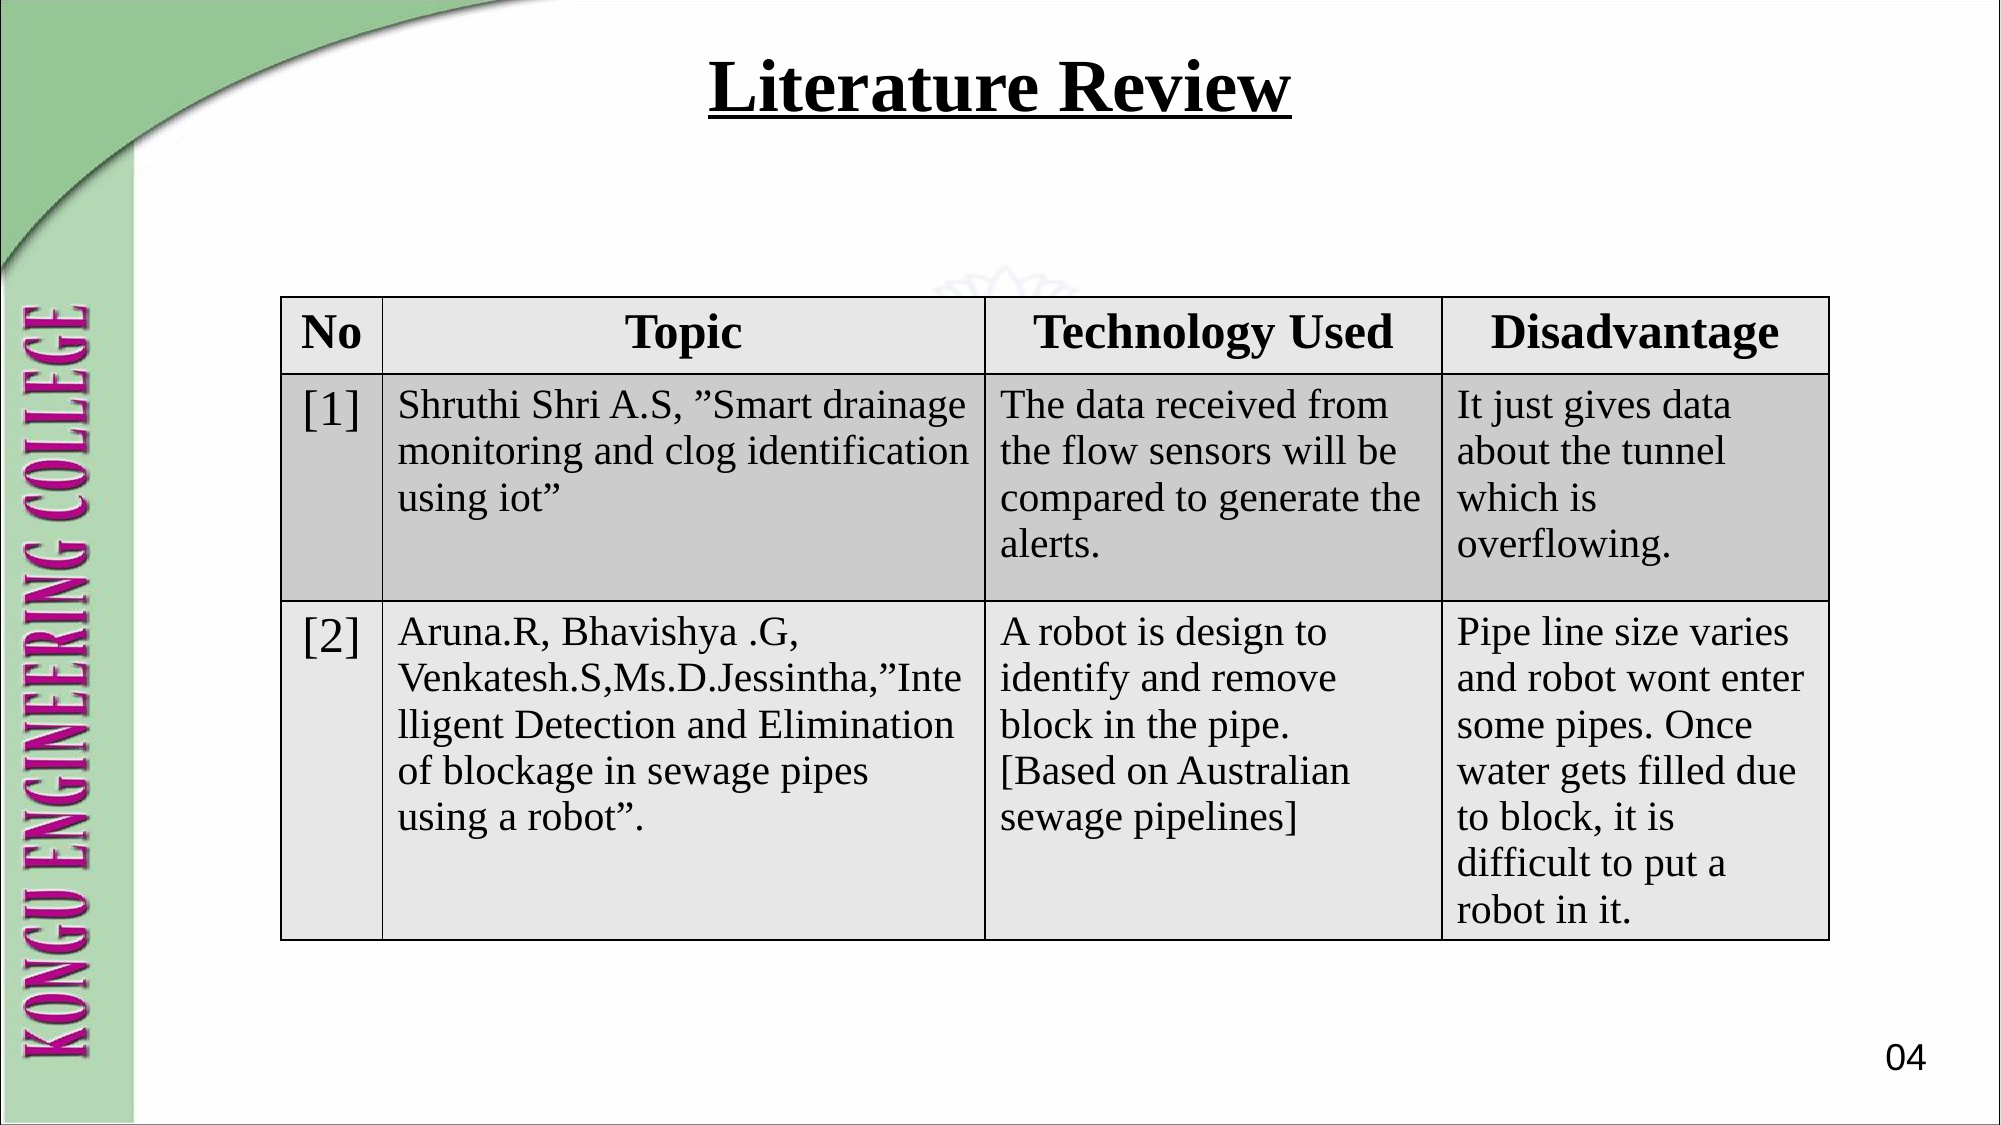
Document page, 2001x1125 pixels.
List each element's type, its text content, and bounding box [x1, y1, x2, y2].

table_cell A robot is design to identify and remove block in the pipe. [Based on Australian sewage pipelines] [986, 602, 1441, 939]
picture [0, 0, 2001, 1125]
table_cell [2] [282, 602, 382, 939]
table_cell Shruthi Shri A.S, ”Smart drainage monitoring and clog identification using iot” [383, 375, 984, 600]
table_cell Pipe line size varies and robot wont enter some pipes. Once water gets filled due to block, it is difficult to put a robot in it. [1443, 602, 1828, 939]
table_cell The data received from the flow sensors will be compared to generate the alerts. [986, 375, 1441, 600]
table_header No [282, 298, 382, 373]
table_cell Aruna.R, Bhavishya .G, Venkatesh.S,Ms.D.Jessintha,”Intelligent Detection and Elimination of blockage in sewage pipes using a robot”. [383, 602, 984, 939]
table_header Technology Used [986, 298, 1441, 373]
text_box 04 [1870, 1025, 1942, 1086]
table_cell It just gives data about the tunnel which is overflowing. [1443, 375, 1828, 600]
table_cell [1] [282, 375, 382, 600]
title Literature Review [680, 27, 1320, 127]
table_header Topic [383, 298, 984, 373]
table_header Disadvantage [1443, 298, 1828, 373]
